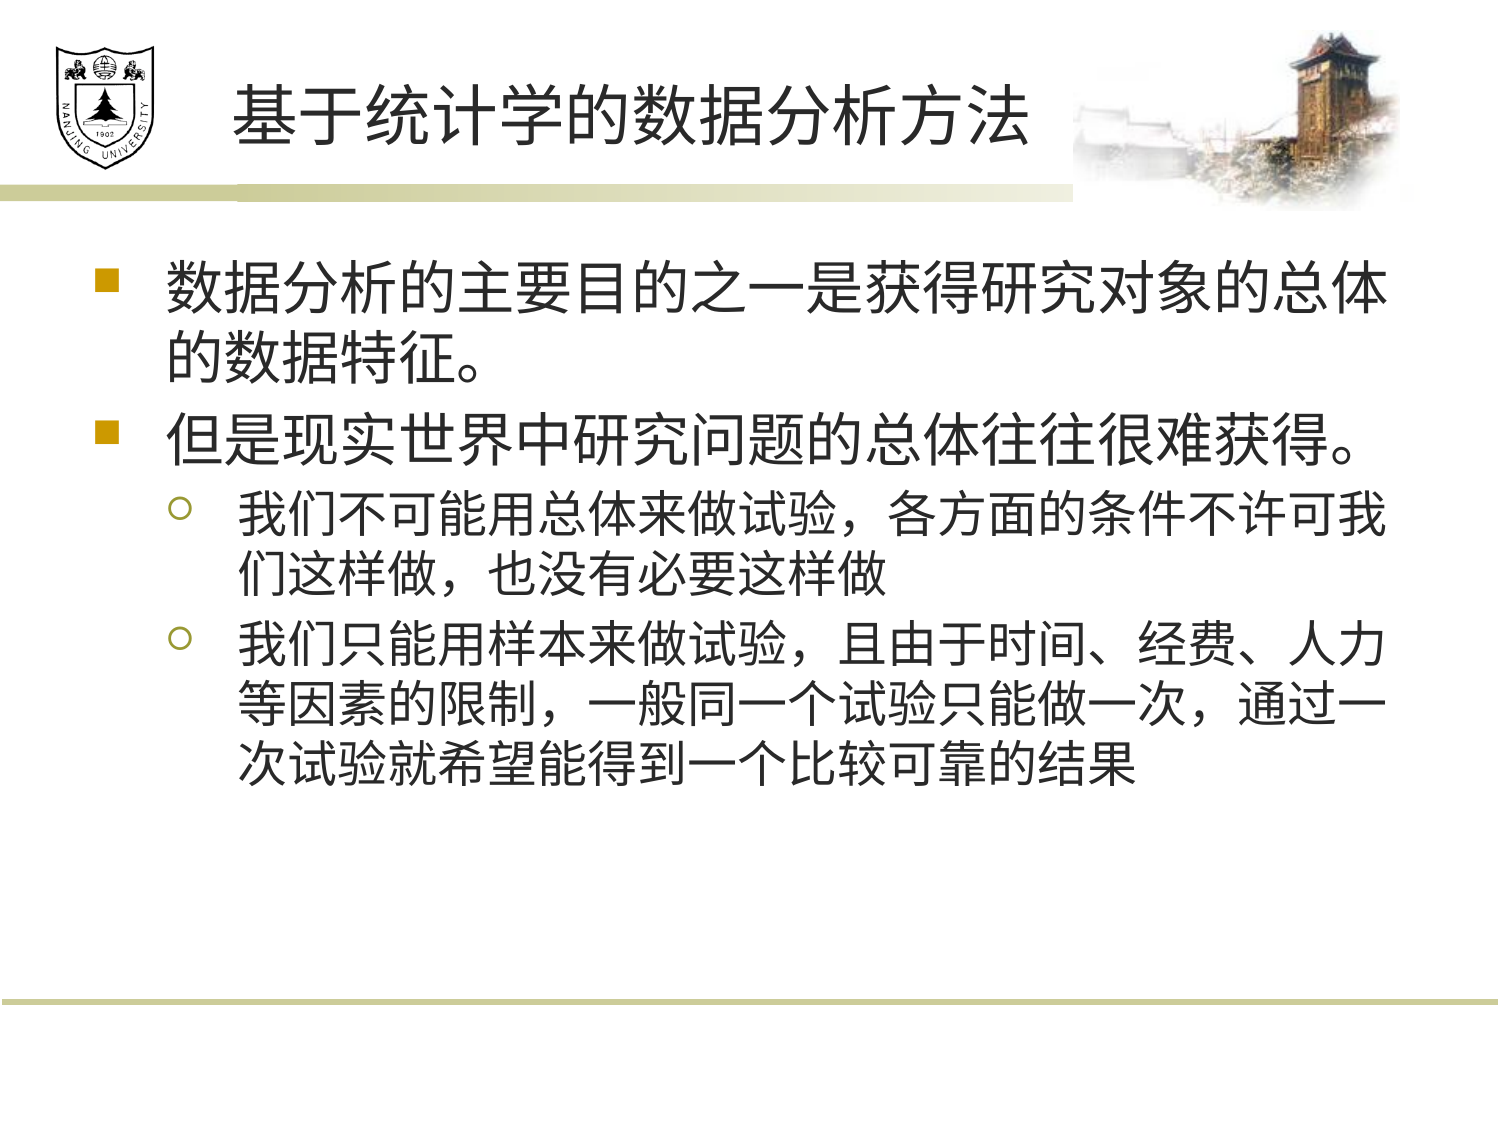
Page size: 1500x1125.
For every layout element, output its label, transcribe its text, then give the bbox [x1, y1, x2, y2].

picture [1073, 30, 1400, 211]
title 基于统计学的数据分析方法 [171, 66, 1093, 161]
list 数据分析的主要目的之一是获得研究对象的总体的数据特征。 但是现实世界中研究问题的总体往往很难获得。 我们不可能用总体来做试验，各方面的条件不许可我们这样做，也没有必要这样做 我们只能用样本来做试验，且由于时间、经费、人力等因素的限制，一般同一个试验只能做一次，通过一次试验就希望能得到一个比较可靠的结果 [76, 243, 1413, 965]
picture [50, 42, 160, 173]
picture [2, 999, 1498, 1005]
